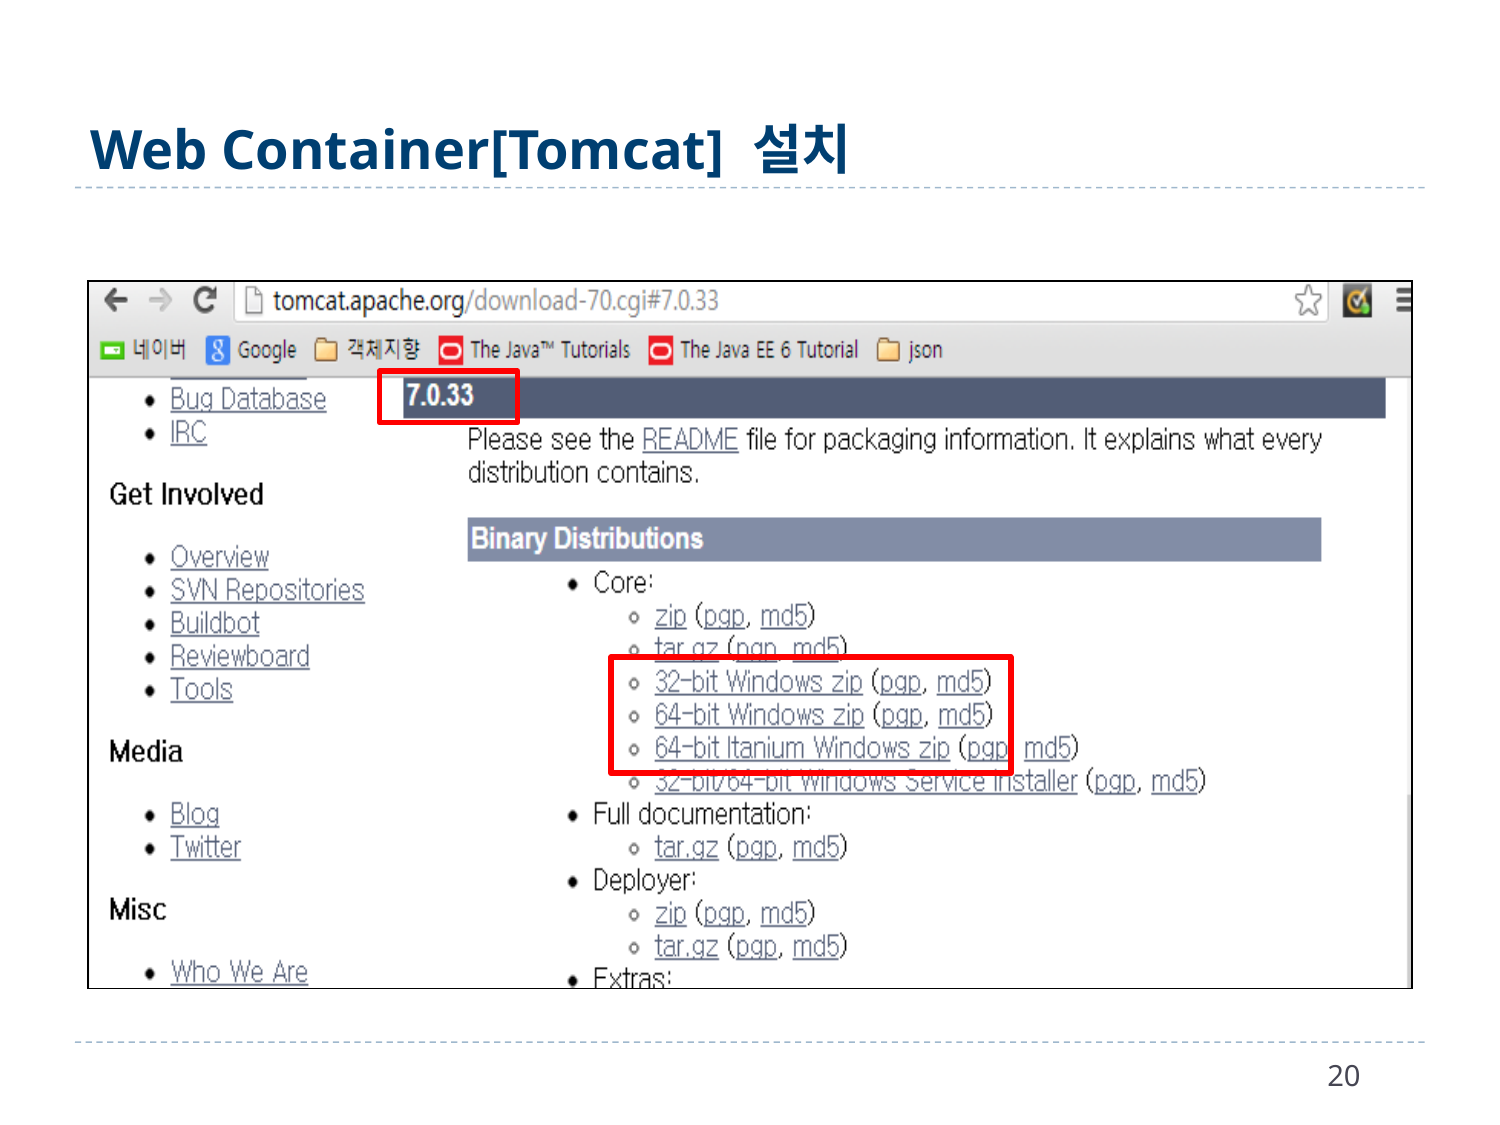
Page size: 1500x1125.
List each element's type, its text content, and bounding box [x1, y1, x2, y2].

slide_number 20 [1312, 1050, 1438, 1110]
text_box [88, 281, 1412, 988]
title Web Container[Tomcat] 설치 [75, 24, 1425, 188]
